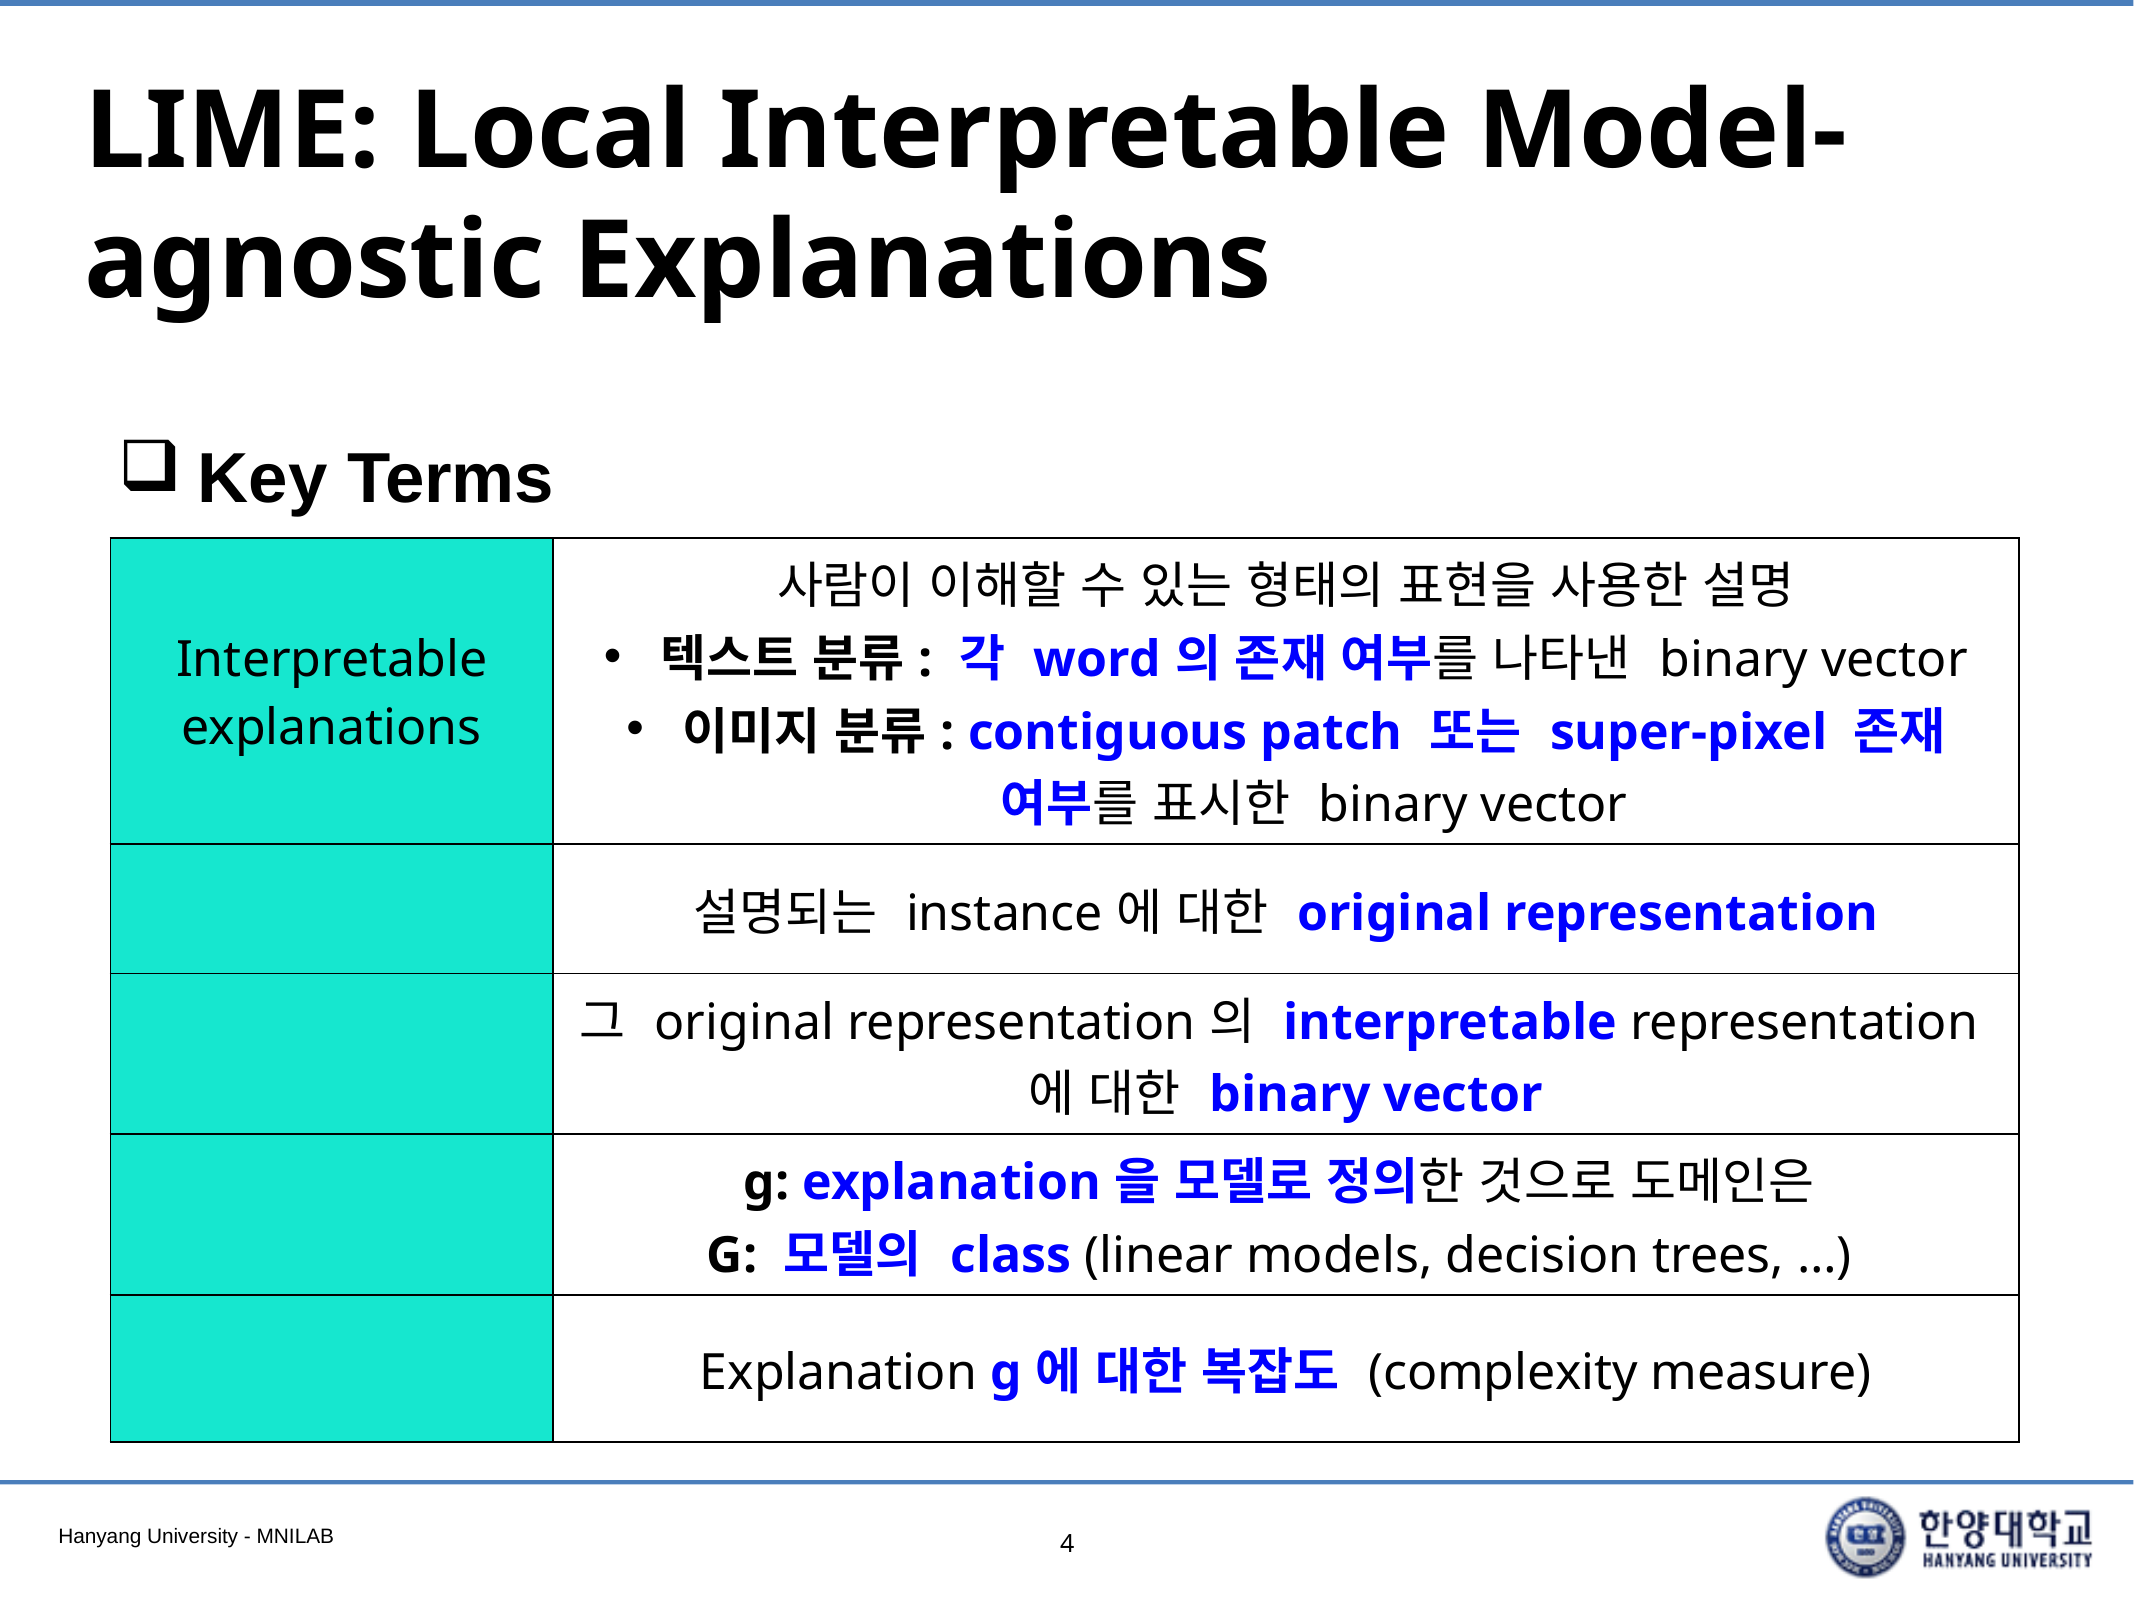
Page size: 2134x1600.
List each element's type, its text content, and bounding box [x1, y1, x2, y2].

list Key Terms [109, 406, 2113, 671]
slide_number 4 [1037, 1518, 1098, 1567]
picture [1797, 1495, 2128, 1581]
title LIME: Local Interpretable Model-agnostic Explanations [75, 41, 2058, 338]
